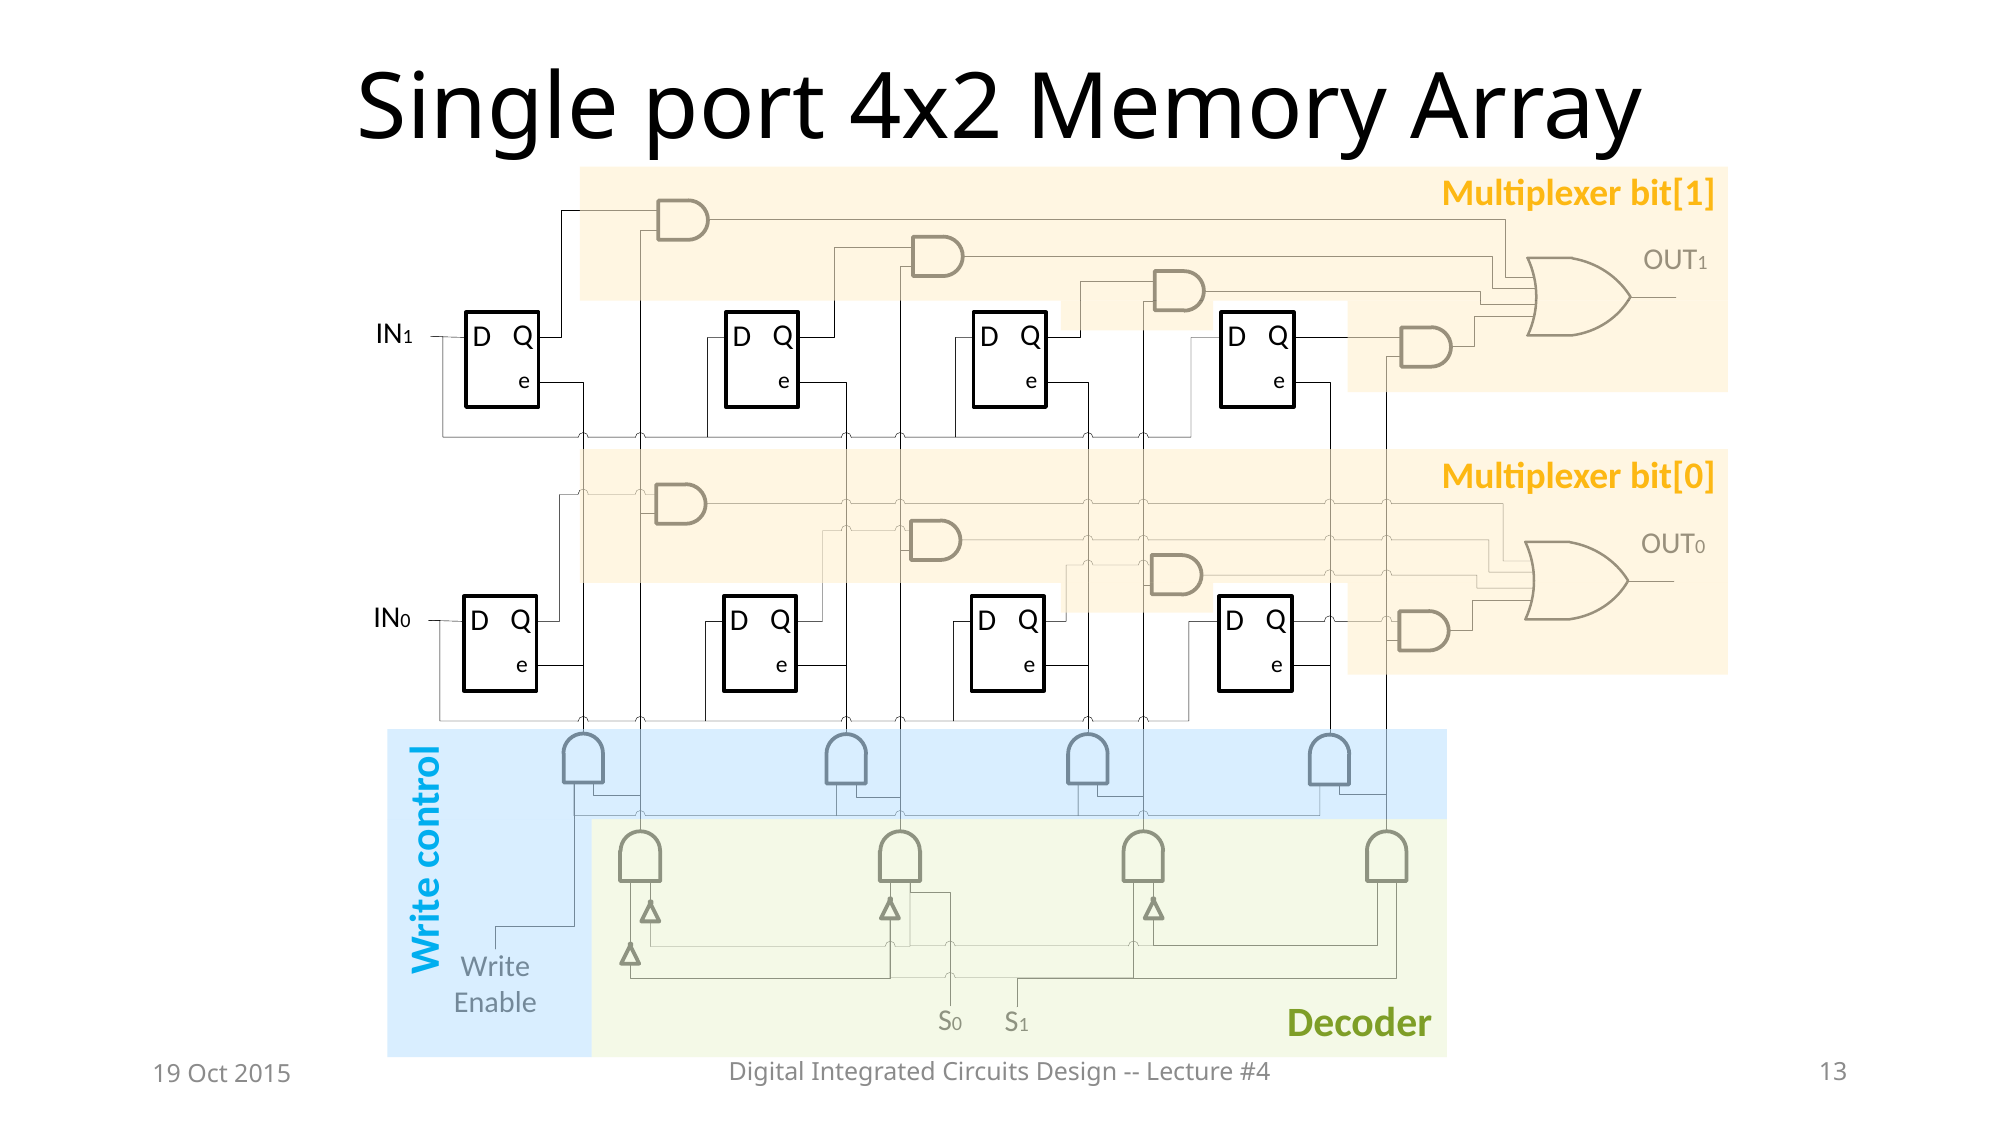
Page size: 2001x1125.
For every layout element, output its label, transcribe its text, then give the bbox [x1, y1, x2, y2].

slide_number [137, 1042, 588, 1103]
slide_number 13 [1412, 1042, 1863, 1103]
footer Digital Integrated Circuits Design -- Lecture #4 [662, 1058, 1338, 1103]
title Single port 4x2 Memory Array [137, 0, 1863, 218]
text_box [579, 160, 1731, 393]
picture [371, 196, 1710, 1043]
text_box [387, 729, 1448, 1058]
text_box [579, 443, 1731, 675]
